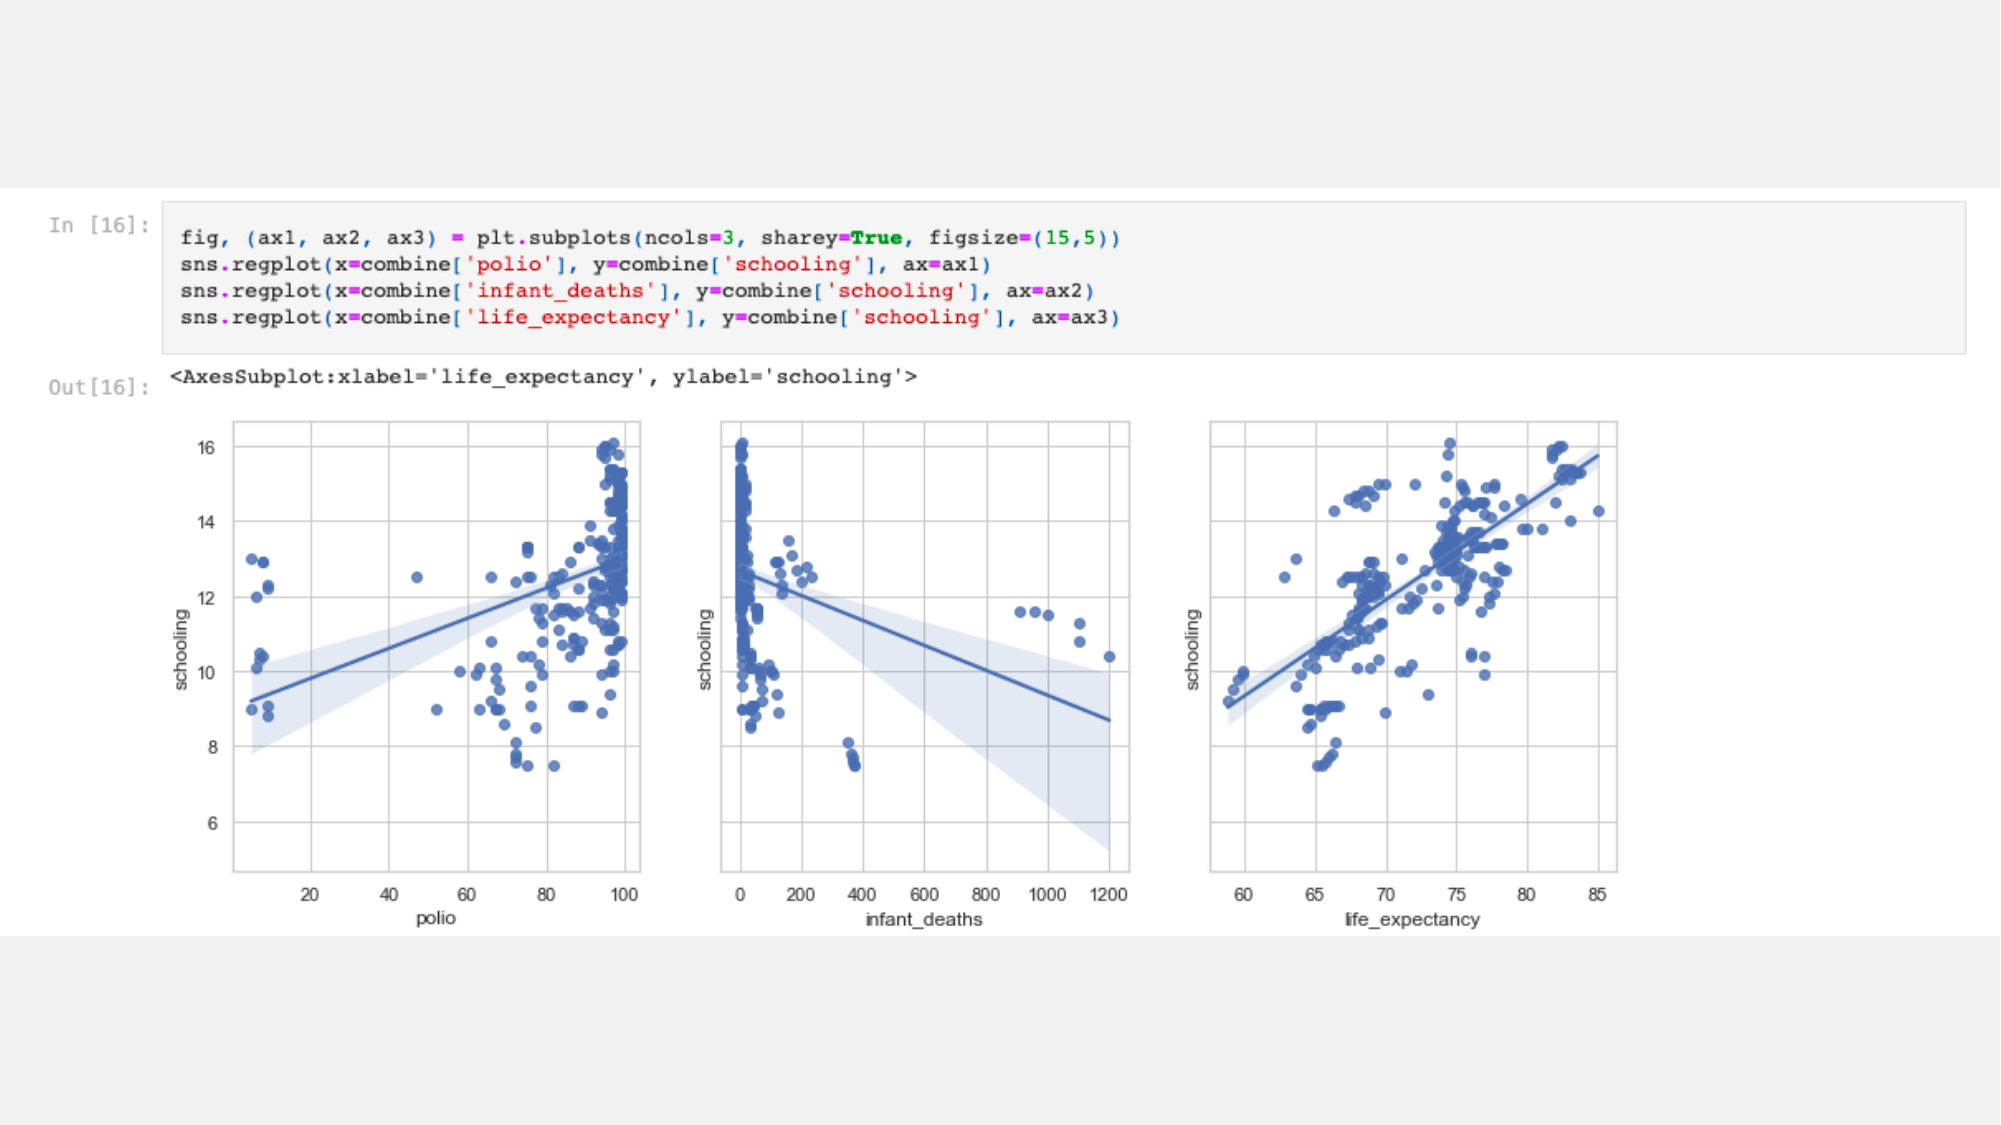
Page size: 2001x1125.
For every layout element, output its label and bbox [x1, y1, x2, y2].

picture [0, 188, 2000, 936]
